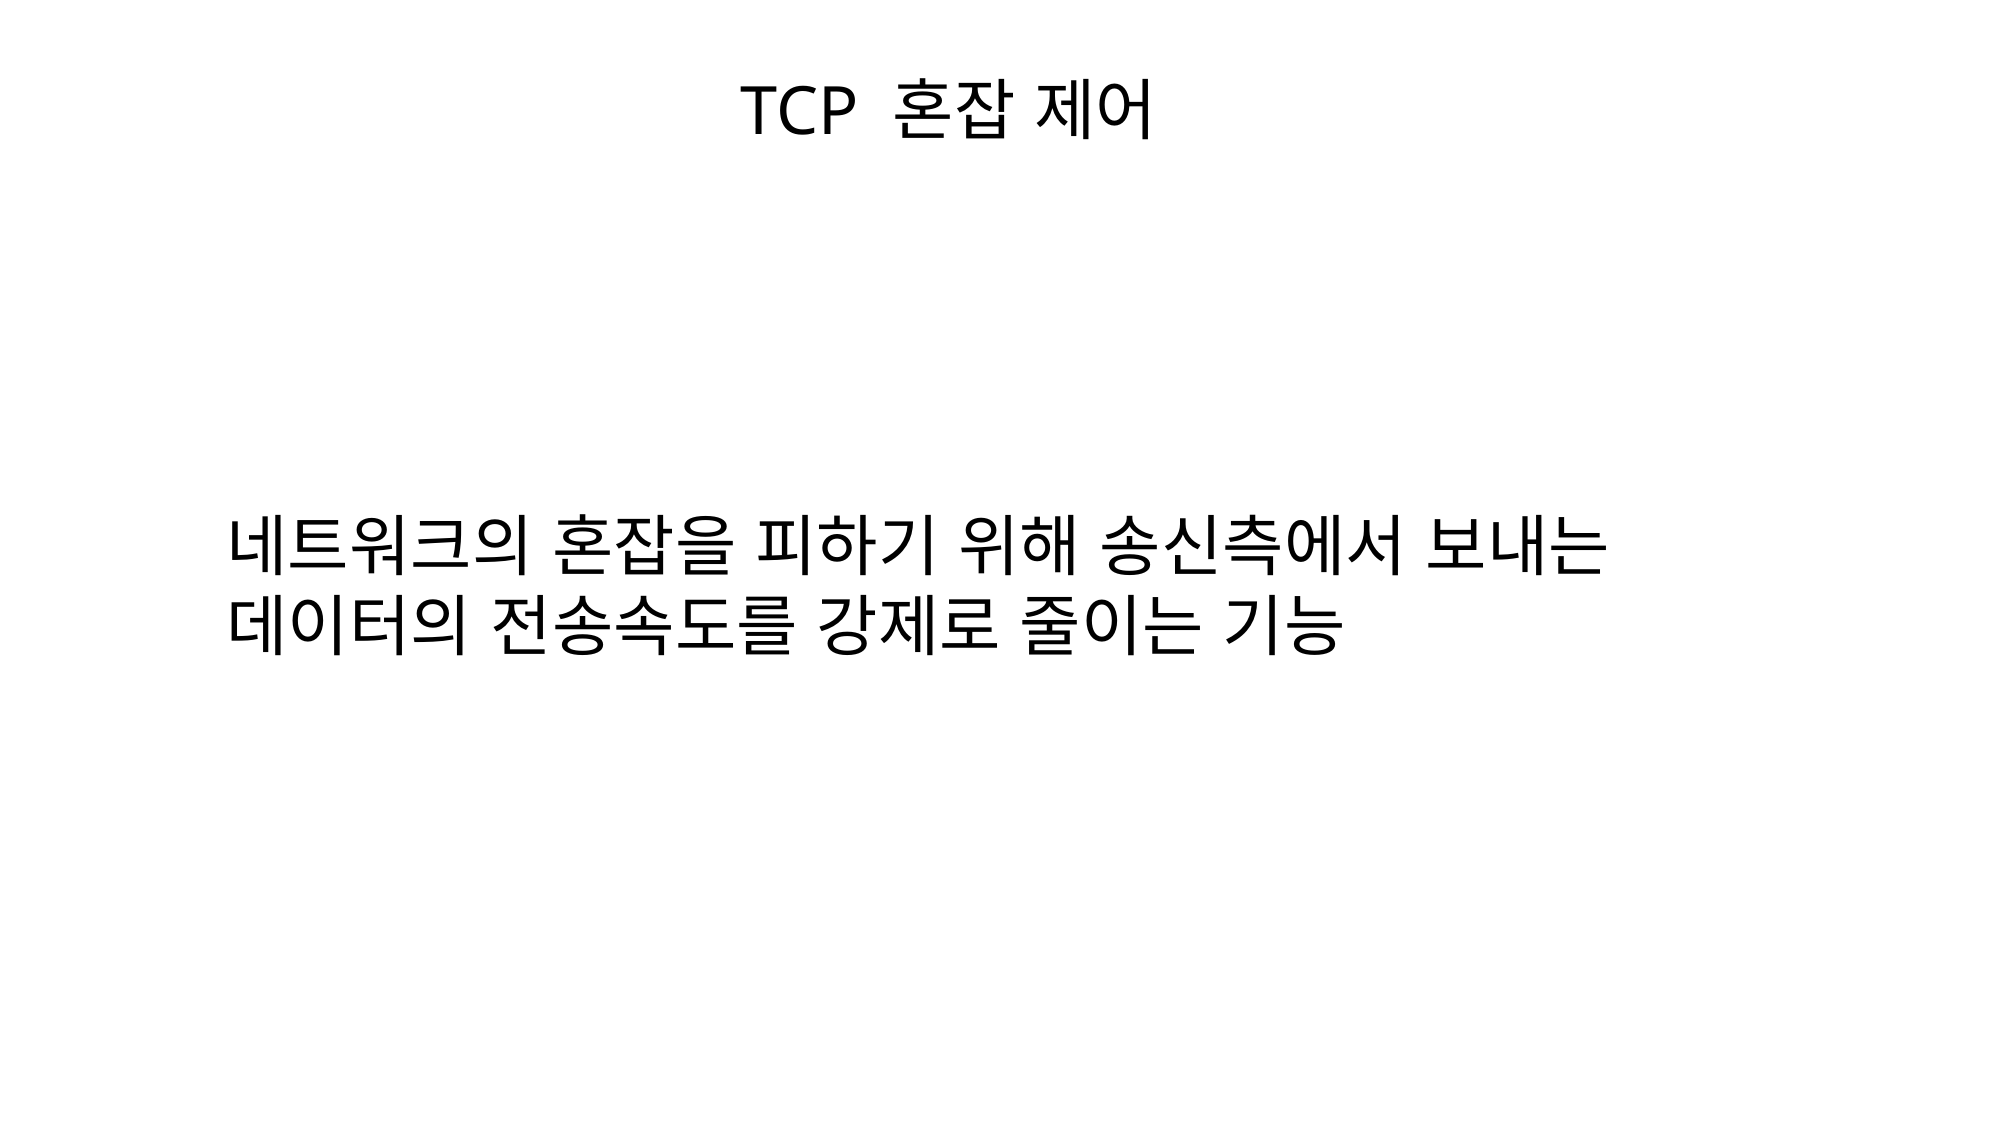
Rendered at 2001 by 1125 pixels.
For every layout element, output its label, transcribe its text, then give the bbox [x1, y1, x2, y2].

text_box 네트워크의 혼잡을 피하기 위해 송신측에서 보내는 데이터의 전송속도를 강제로 줄이는 기능 [211, 496, 1850, 672]
title TCP 혼잡 제어 [434, 41, 1464, 185]
